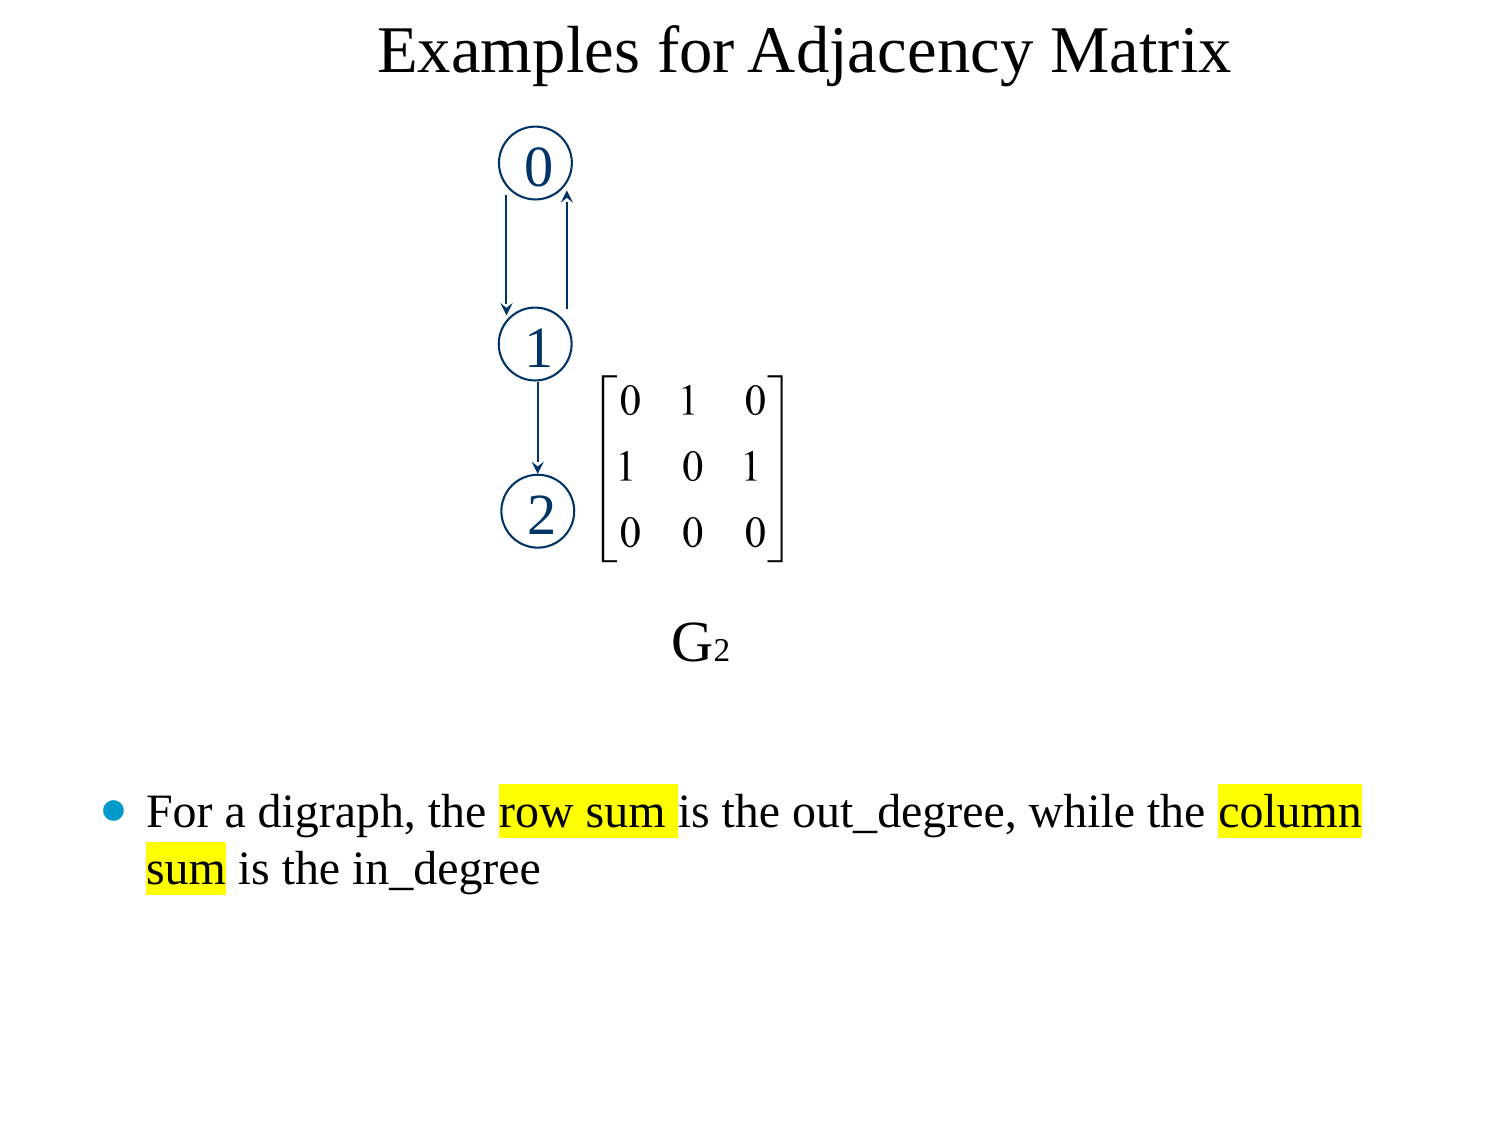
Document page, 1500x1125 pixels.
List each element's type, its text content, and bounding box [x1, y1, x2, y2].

text_box Examples for Adjacency Matrix [110, 0, 1500, 92]
picture [593, 366, 795, 573]
text_box For a digraph, the row sum is the out_degree, while the column sum is the in_degree [74, 764, 1423, 910]
text_box 1 [498, 307, 572, 381]
text_box 0 [498, 126, 572, 200]
text_box 2 [501, 474, 575, 548]
text_box G2 [656, 595, 746, 681]
